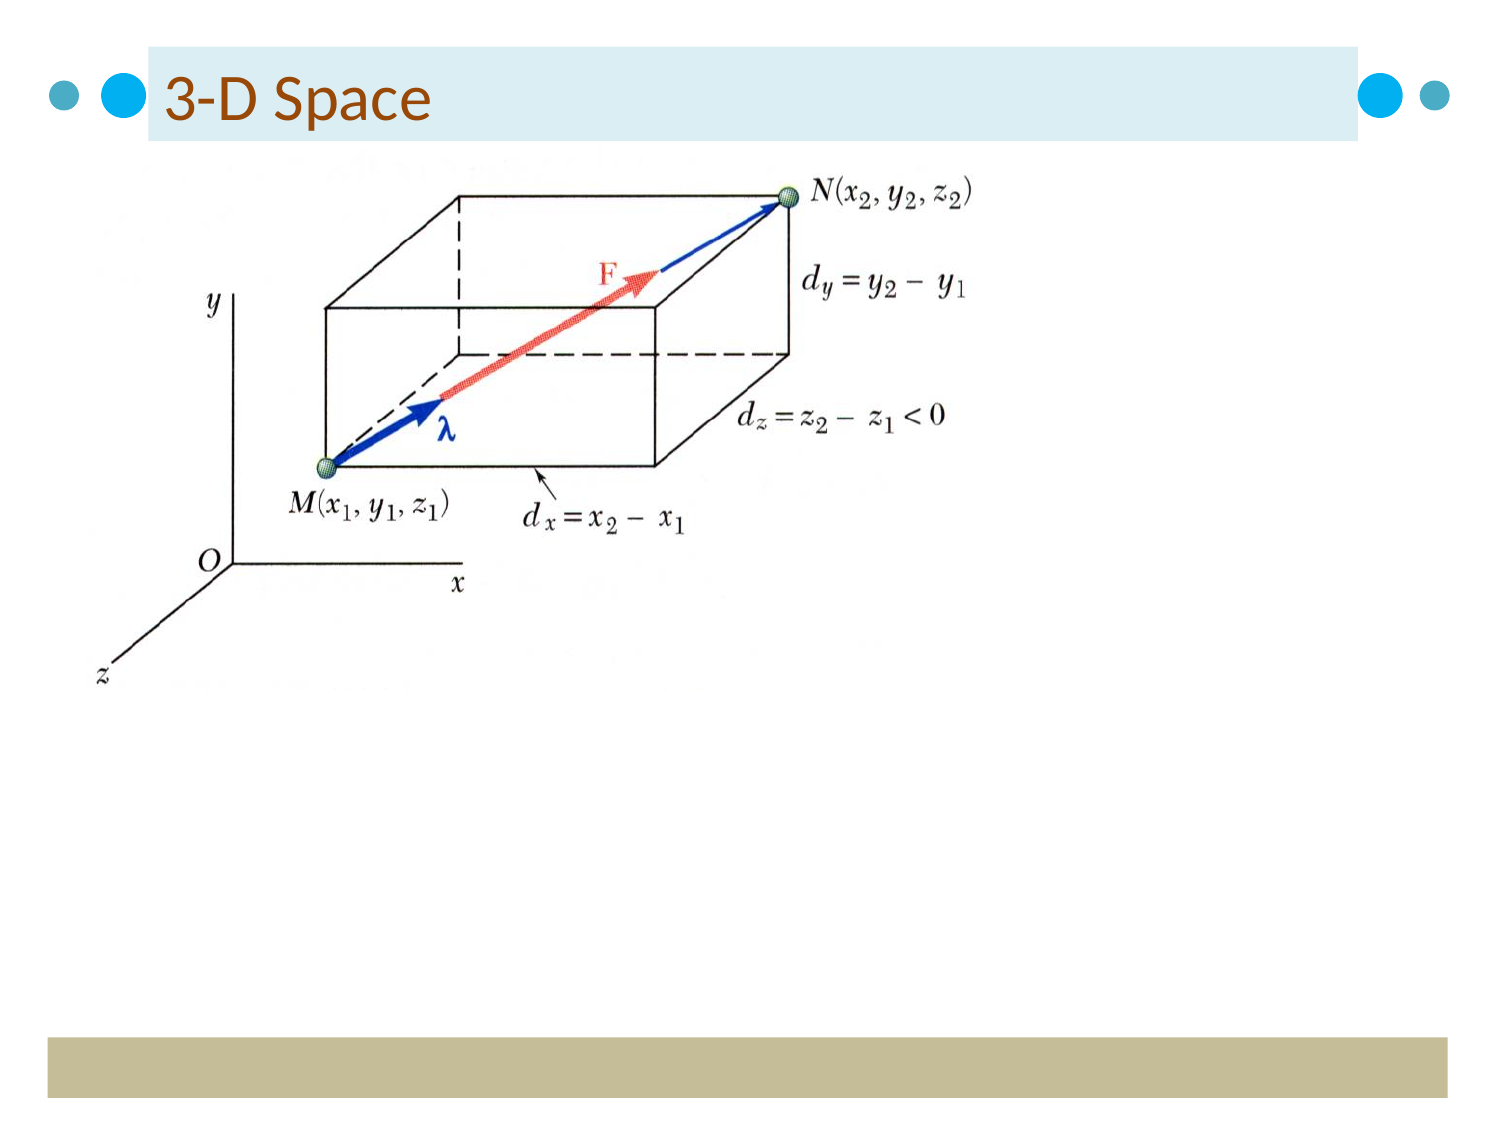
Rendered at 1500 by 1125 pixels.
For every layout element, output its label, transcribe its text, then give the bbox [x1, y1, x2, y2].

text_box [99, 70, 149, 121]
text_box [1355, 70, 1405, 121]
picture [78, 148, 989, 690]
text_box [47, 1037, 1448, 1098]
text_box 3-D Space [148, 46, 1358, 142]
text_box [46, 78, 82, 113]
text_box [1417, 78, 1452, 113]
